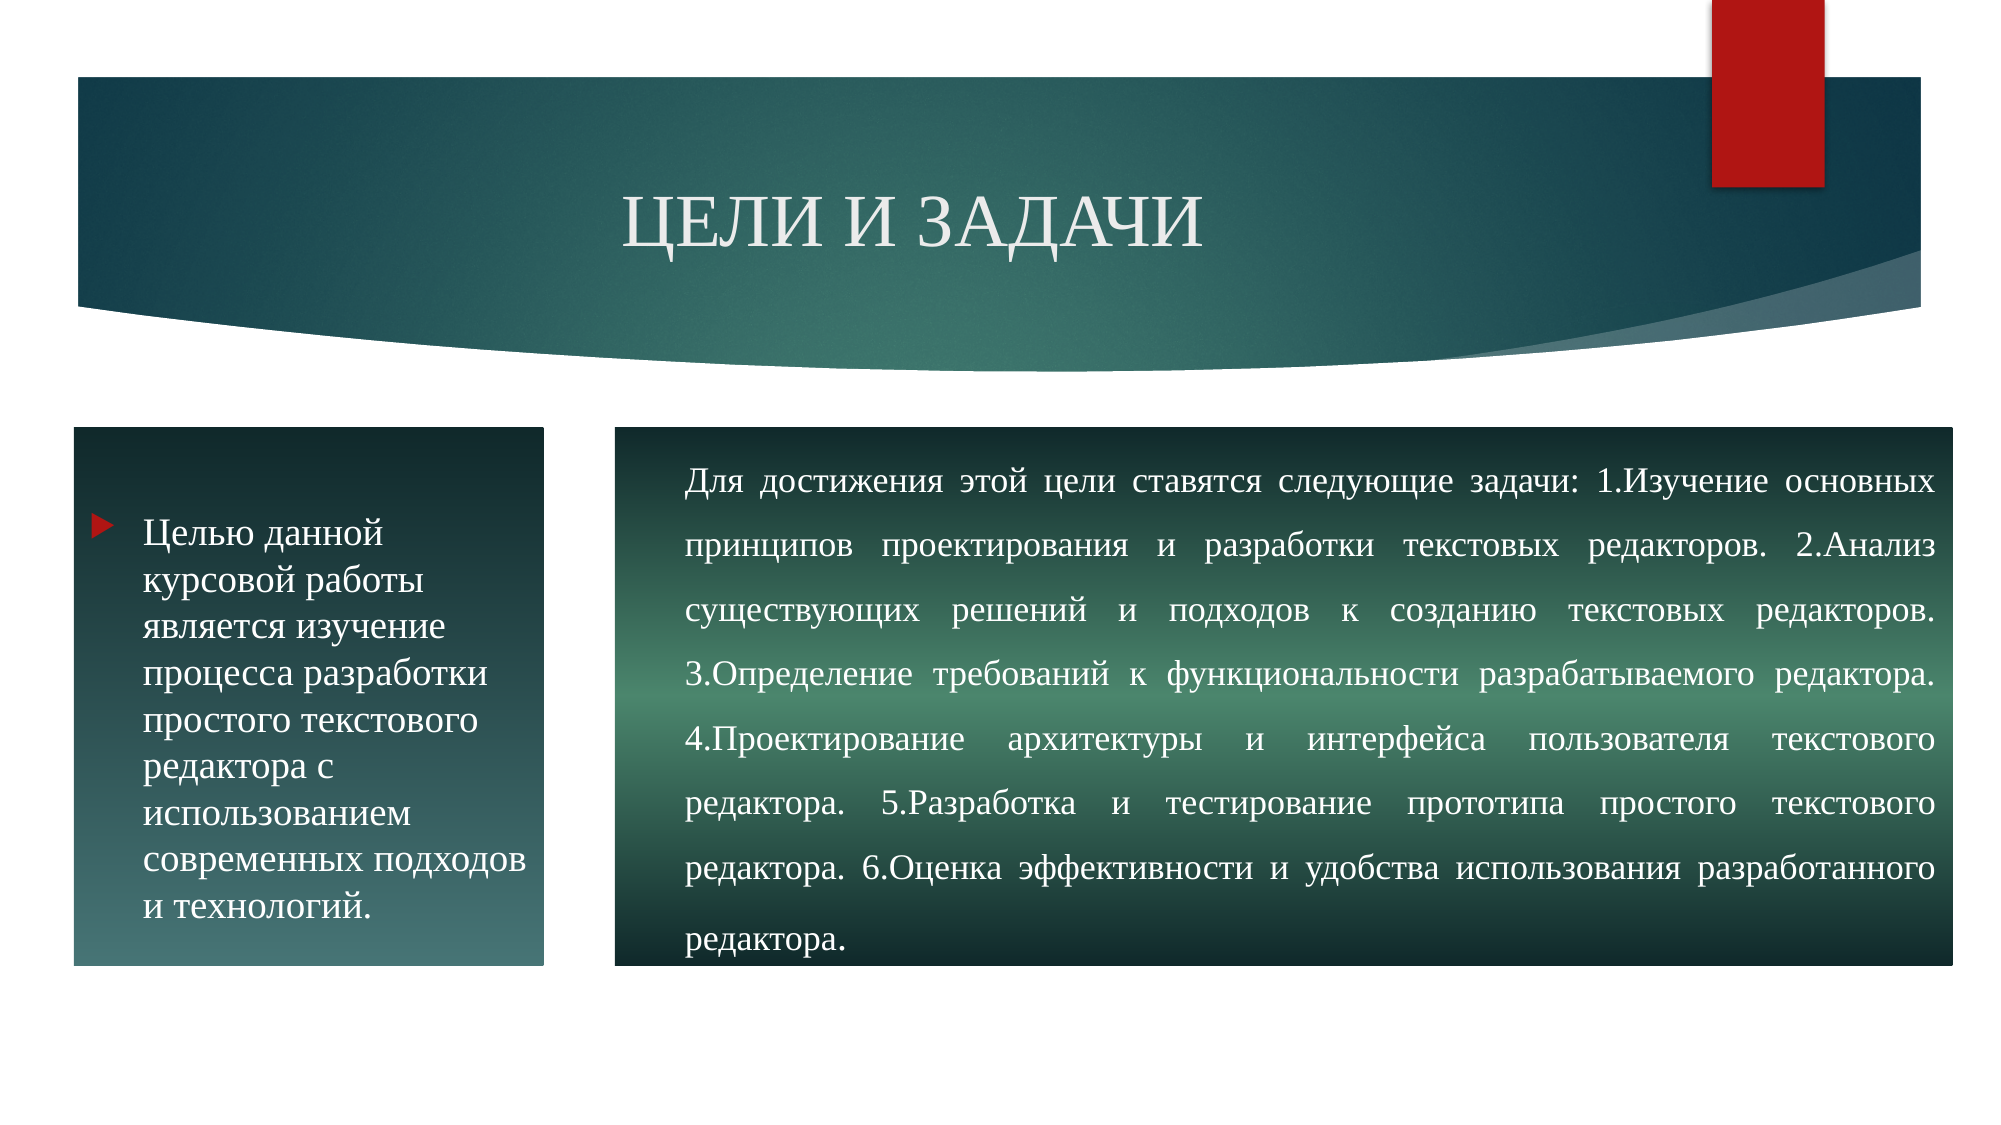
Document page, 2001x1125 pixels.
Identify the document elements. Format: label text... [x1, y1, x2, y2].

list Для достижения этой цели ставятся следующие задачи: 1.Изучение основных принципов проектирования и разработки текстовых редакторов. 2.Анализ существующих решений и подходов к созданию текстовых редакторов. 3.Определение требований к функциональности разрабатываемого редактора. 4.Проектирование архитектуры и интерфейса пользователя текстового редактора. 5.Разработка и тестирование прототипа простого текстового редактора. 6.Оценка эффективности и удобства использования разработанного редактора. [614, 427, 1953, 966]
list Целью данной курсовой работы является изучение процесса разработки простого текстового редактора с использованием современных подходов и технологий. [73, 427, 544, 966]
title ЦЕЛИ И ЗАДАЧИ [189, 158, 1638, 275]
